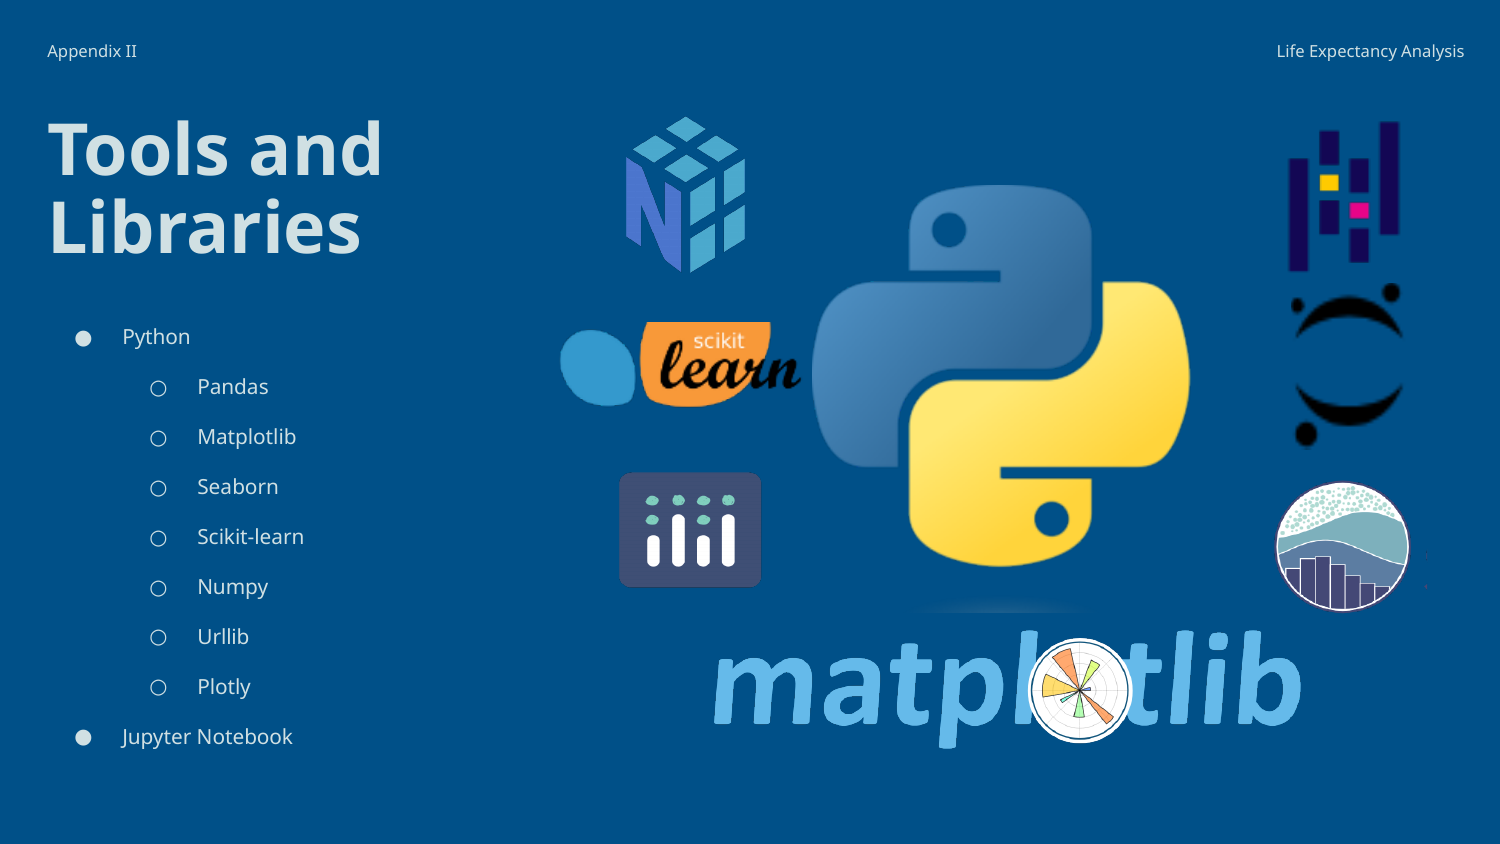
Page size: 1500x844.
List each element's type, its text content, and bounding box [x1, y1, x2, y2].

picture [812, 184, 1203, 613]
picture [1278, 119, 1412, 275]
picture [558, 322, 804, 412]
picture [621, 116, 756, 277]
title Tools and Libraries [32, 109, 550, 283]
list Life Expectancy Analysis [1162, 32, 1480, 67]
list Python Pandas Matplotlib Seaborn Scikit-learn Numpy Urllib Plotly Jupyter Notebook [32, 283, 550, 738]
picture [1290, 283, 1425, 451]
list Appendix II [32, 32, 338, 67]
picture [710, 468, 1428, 752]
picture [599, 456, 778, 613]
